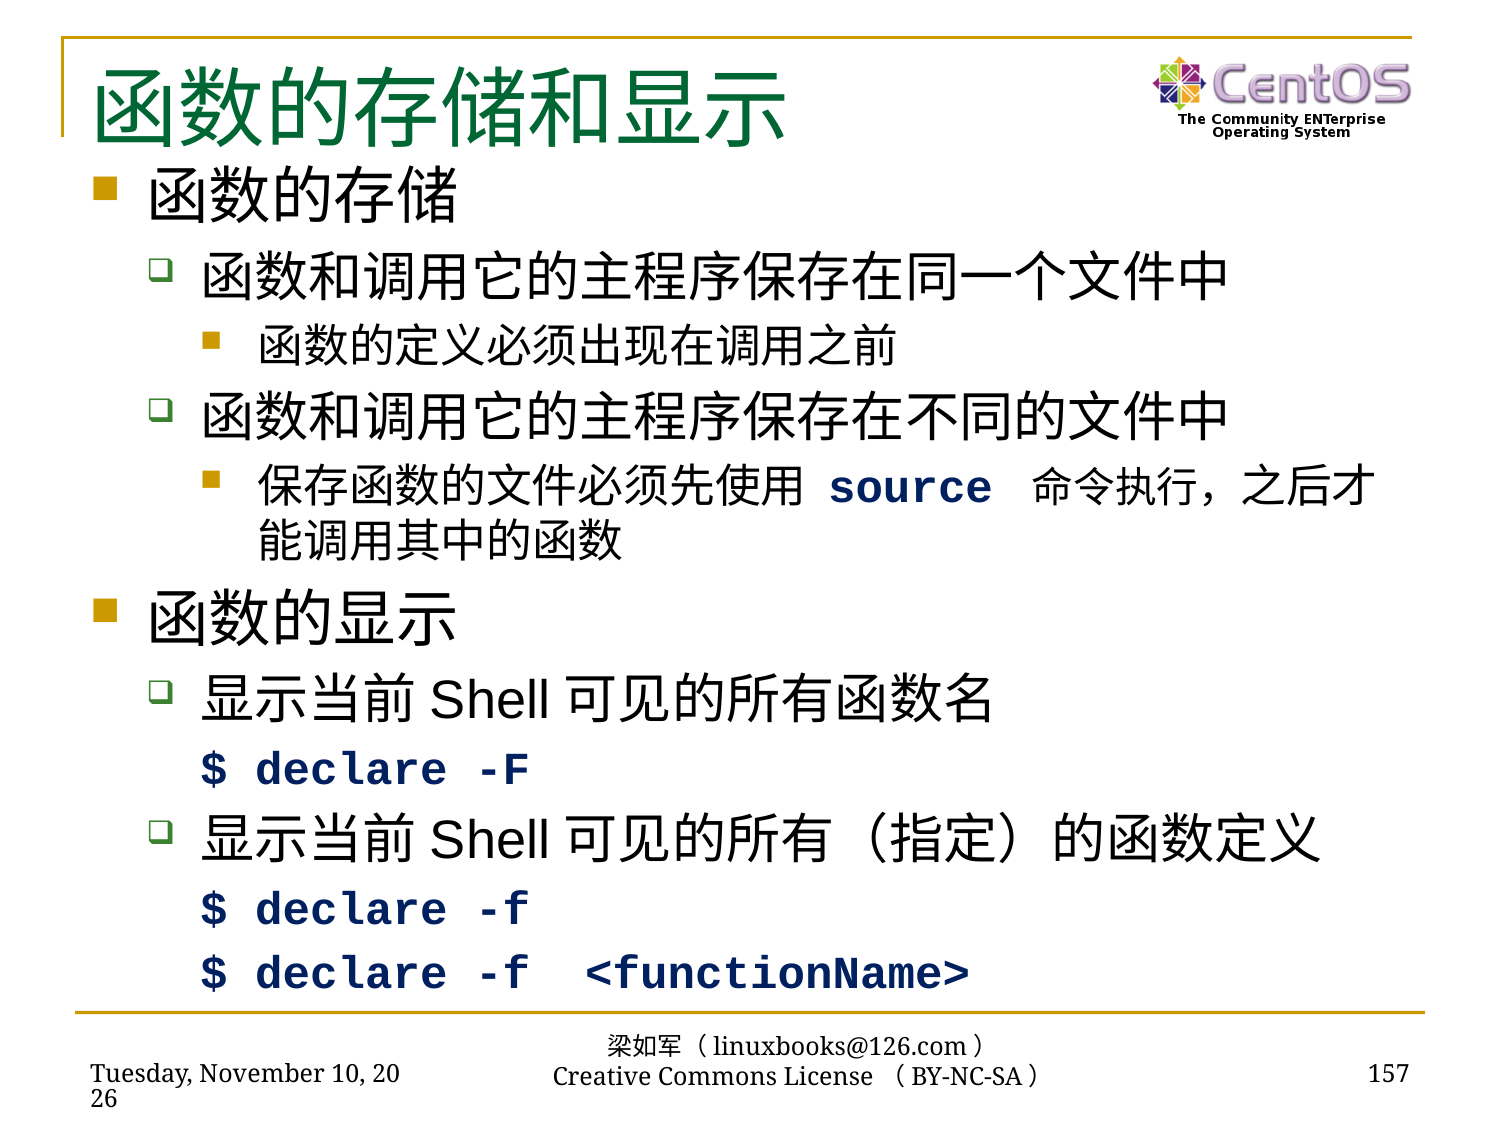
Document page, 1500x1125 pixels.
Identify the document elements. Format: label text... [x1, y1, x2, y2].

title 函数的存储和显示 [74, 45, 1426, 148]
slide_number 157 [1074, 1023, 1426, 1100]
list 函数的存储 函数和调用它的主程序保存在同一个文件中 函数的定义必须出现在调用之前 函数和调用它的主程序保存在不同的文件中 保存函数的文件必须先使用 source 命令执行，之后才能调用其中的函数 函数的显示 显示当前Shell可见的所有函数名 $ declare -F 显示当前Shell可见的所有（指定）的函数定义 $ declare -f $ declare -f <functionName> [74, 148, 1426, 1006]
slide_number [74, 1023, 426, 1100]
footer 梁如军（linuxbooks@126.com） Creative Commons License（BY-NC-SA） [359, 1022, 1247, 1099]
